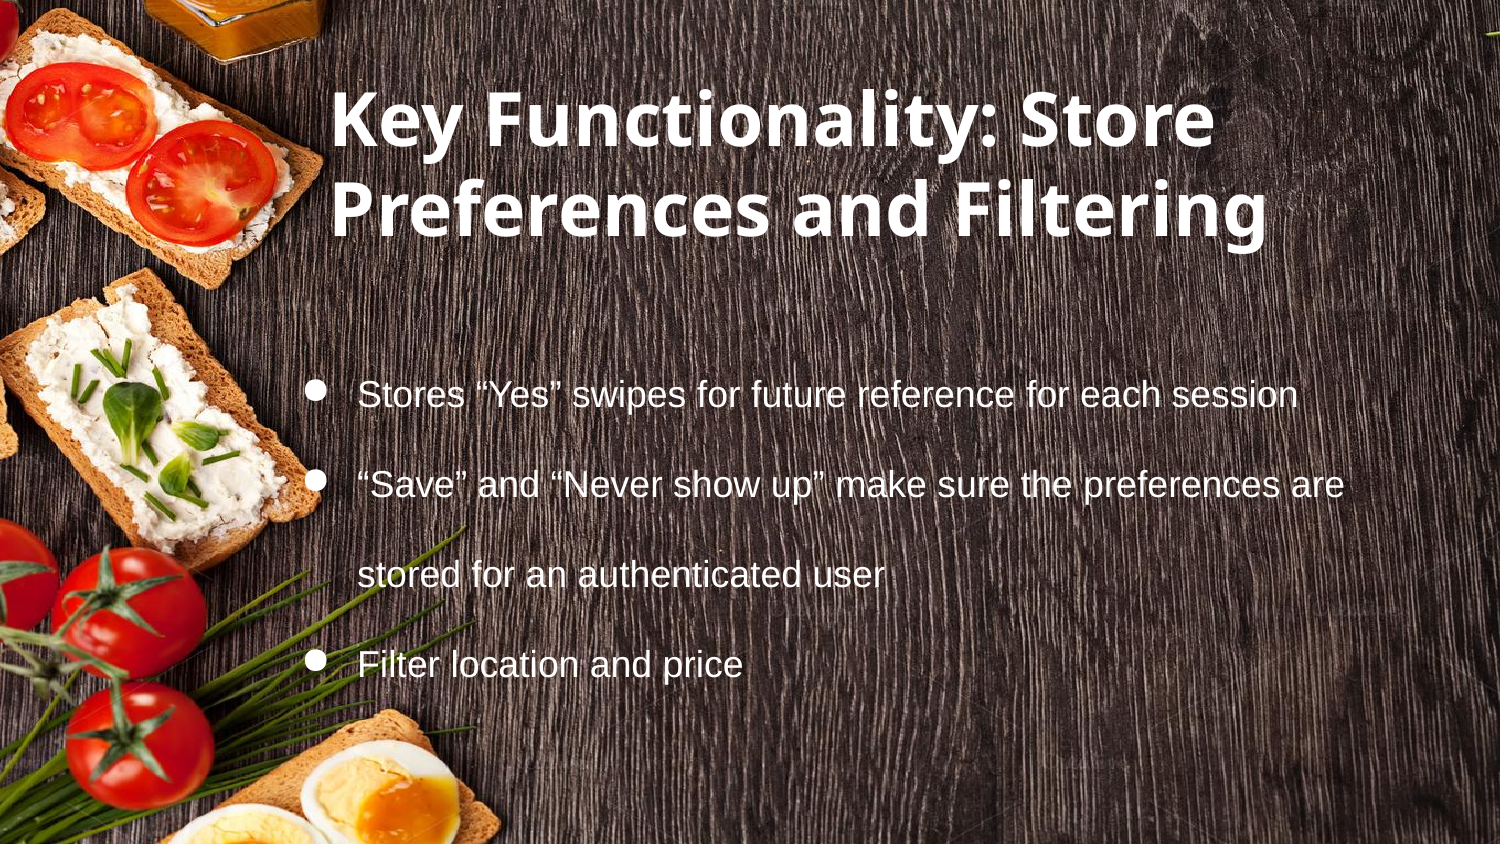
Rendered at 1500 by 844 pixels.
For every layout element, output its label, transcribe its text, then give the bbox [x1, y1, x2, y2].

picture [0, 0, 1500, 844]
text_box Key Functionality: Store Preferences and Filtering [313, 55, 1323, 291]
text_box Stores “Yes” swipes for future reference for each session “Save” and “Never show up” make sure the preferences are stored for an authenticated user Filter location and price [267, 324, 1367, 686]
